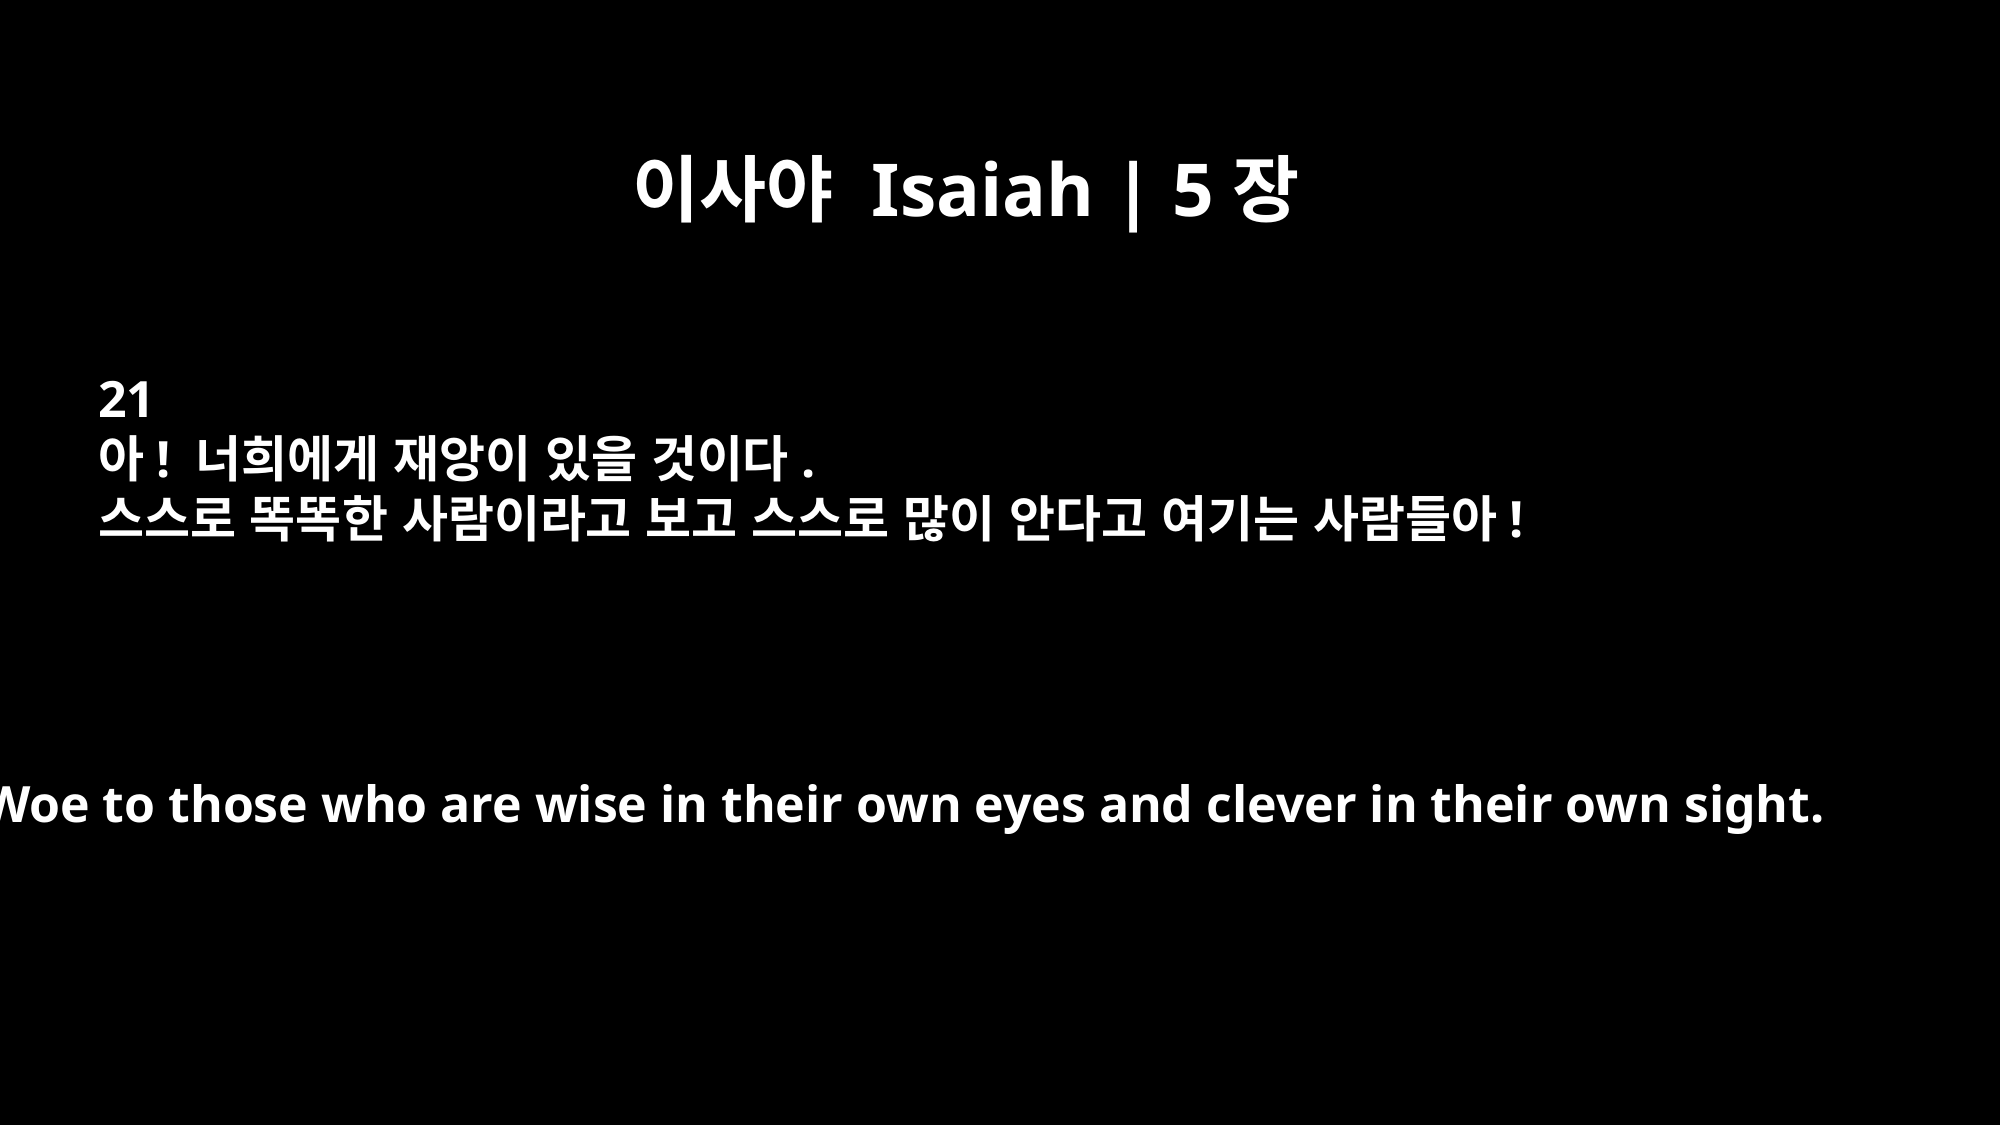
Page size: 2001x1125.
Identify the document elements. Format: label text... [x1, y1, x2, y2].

text_box 21 아! 너희에게 재앙이 있을 것이다. 스스로 똑똑한 사람이라고 보고 스스로 많이 안다고 여기는 사람들아! [83, 359, 1540, 555]
text_box 이사야 Isaiah | 5장 [617, 136, 1315, 239]
text_box Woe to those who are wise in their own eyes and clever in their own sight. [0, 764, 1841, 840]
